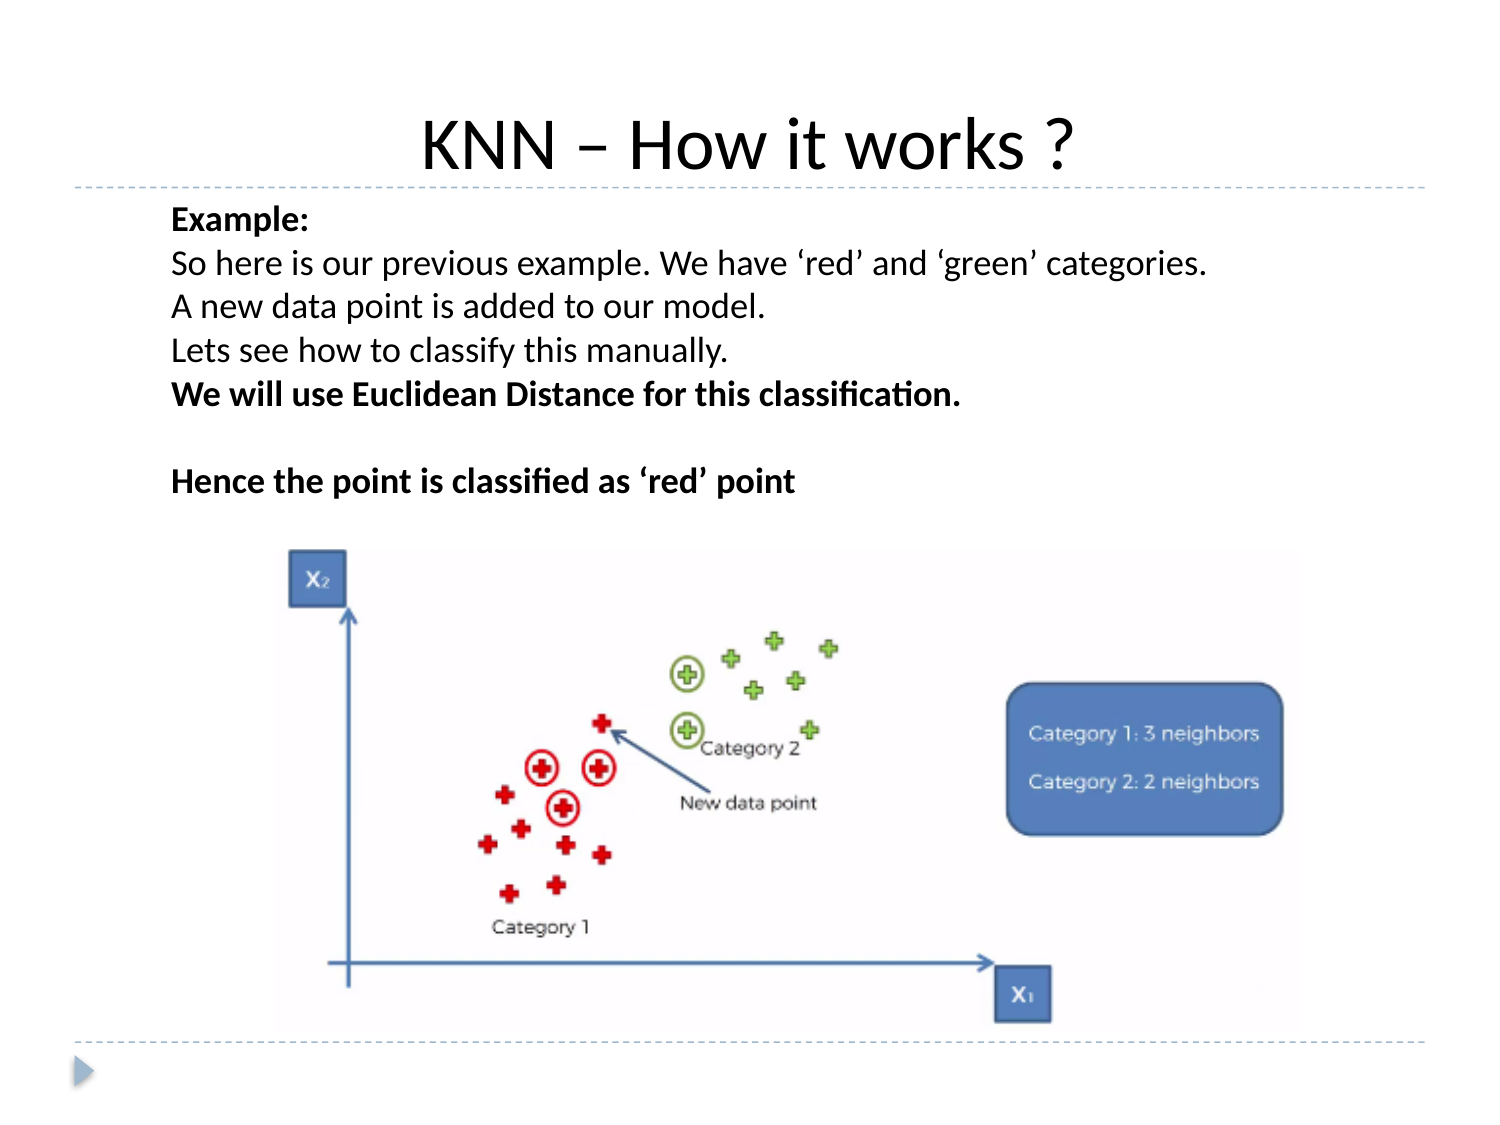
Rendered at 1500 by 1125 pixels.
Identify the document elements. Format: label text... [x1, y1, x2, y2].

text_box Example: So here is our previous example. We have ‘red’ and ‘green’ categories. A new data point is added to our model. Lets see how to classify this manually. We will use Euclidean Distance for this classification. Hence the point is classified as ‘red’ point [156, 187, 1344, 509]
text_box KNN – How it works ? [407, 87, 1093, 187]
picture [274, 549, 1301, 1032]
